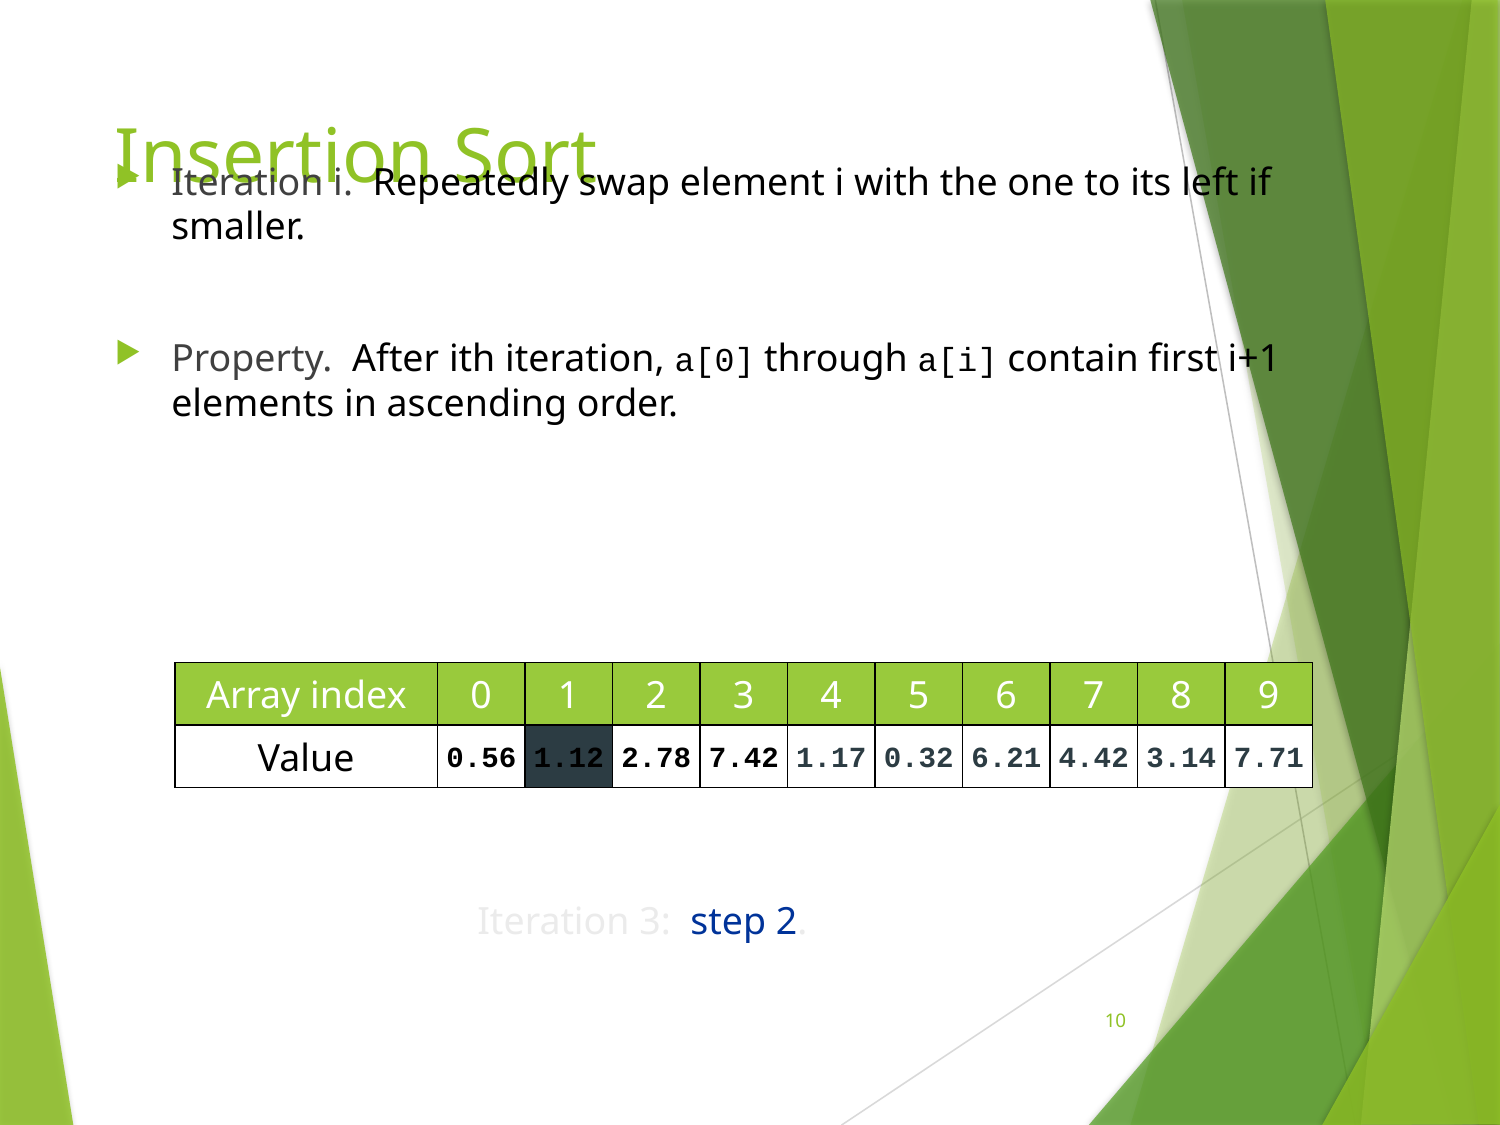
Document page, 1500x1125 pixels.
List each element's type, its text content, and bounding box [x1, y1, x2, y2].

text_box Iteration 3: step 2. [462, 889, 1075, 950]
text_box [174, 661, 1313, 726]
text_box 1.17 [787, 735, 874, 788]
text_box 2.78 [612, 735, 700, 788]
text_box 7.42 [700, 735, 787, 788]
text_box 0.32 [874, 735, 962, 788]
text_box 3.14 [1138, 735, 1224, 788]
title Insertion Sort [99, 99, 1142, 149]
list Iteration i. Repeatedly swap element i with the one to its left if smaller. Property. After ith iteration, a[0] through a[i] contain first i+1 elements in ascending order. [99, 149, 1425, 1038]
text_box 6.21 [962, 735, 1049, 788]
text_box 7.71 [1224, 733, 1313, 788]
text_box 1.12 [525, 735, 612, 788]
text_box 0.56 [438, 735, 525, 788]
slide_number 10 [1057, 991, 1142, 1051]
text_box 4.42 [1049, 735, 1138, 788]
text_box Value [174, 734, 438, 788]
